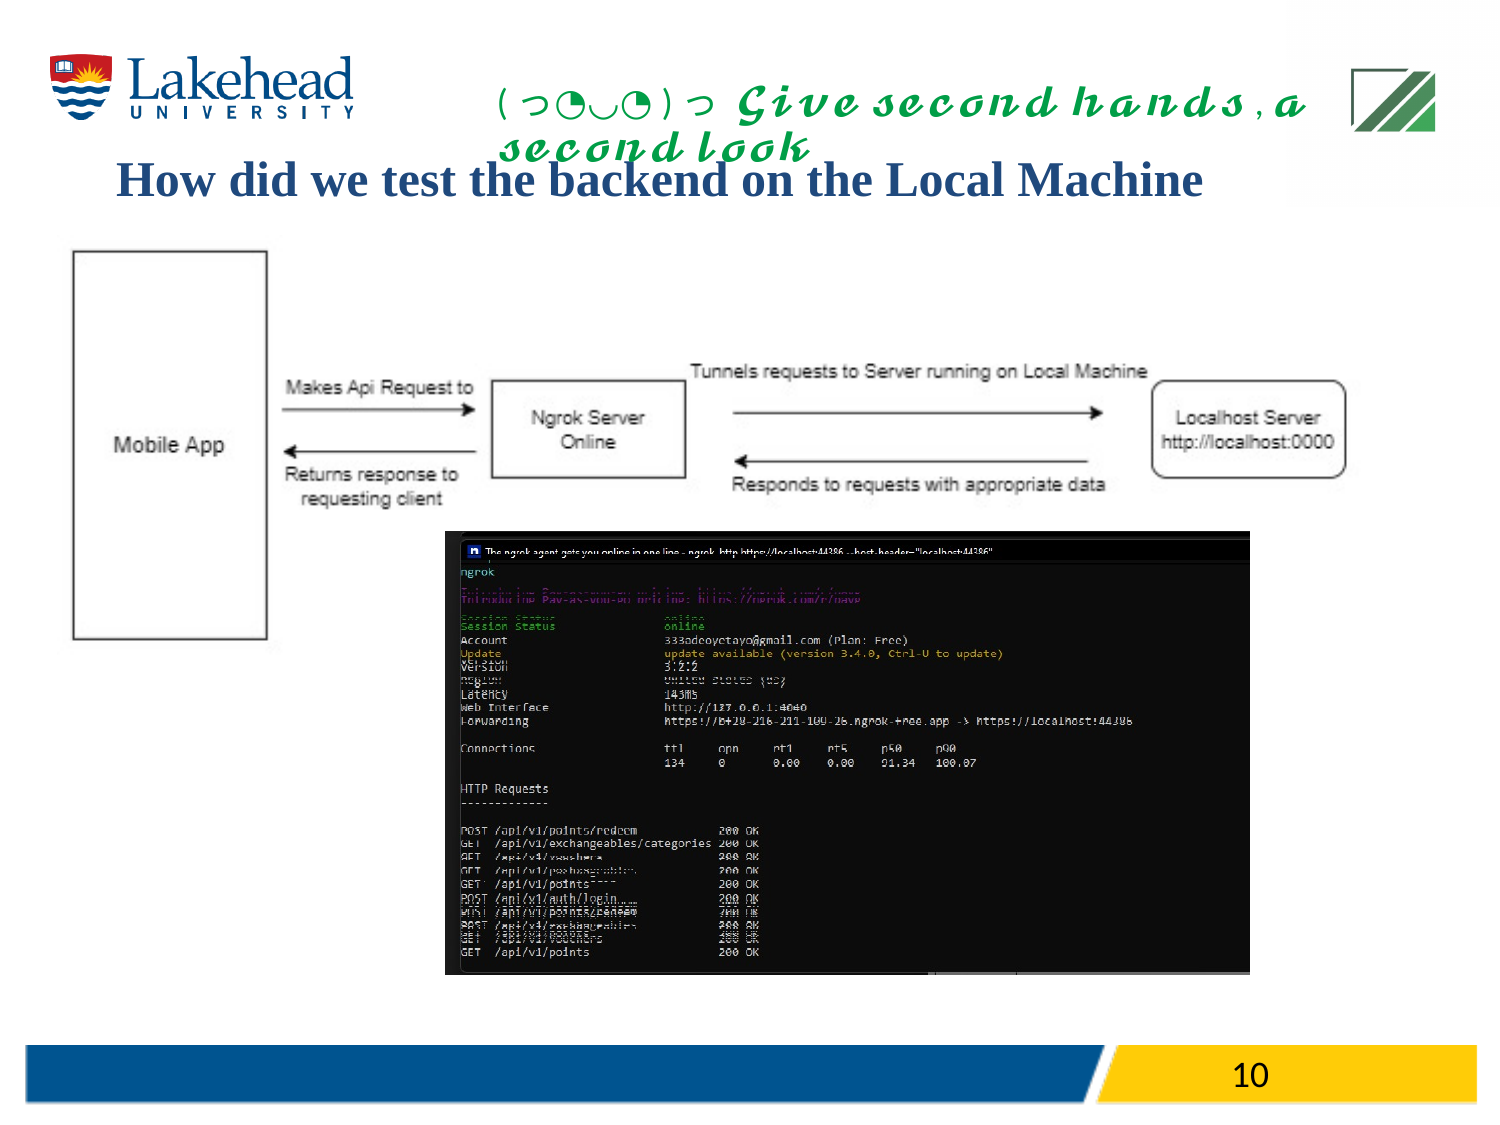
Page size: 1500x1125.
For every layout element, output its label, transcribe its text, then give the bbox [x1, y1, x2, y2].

slide_number 10 [1074, 1042, 1425, 1103]
picture [56, 235, 1363, 976]
text_box (っ◔◡◔)っ 𝓖𝓲𝓿𝓮 𝓼𝓮𝓬𝓸𝓷𝓭 𝓱𝓪𝓷𝓭𝓼, 𝓪 𝓼𝓮𝓬𝓸𝓷𝓭 𝓵𝓸𝓸𝓴 [481, 70, 1281, 176]
picture [1286, 0, 1500, 207]
title How did we test the backend on the Local Machine [38, 138, 1282, 237]
